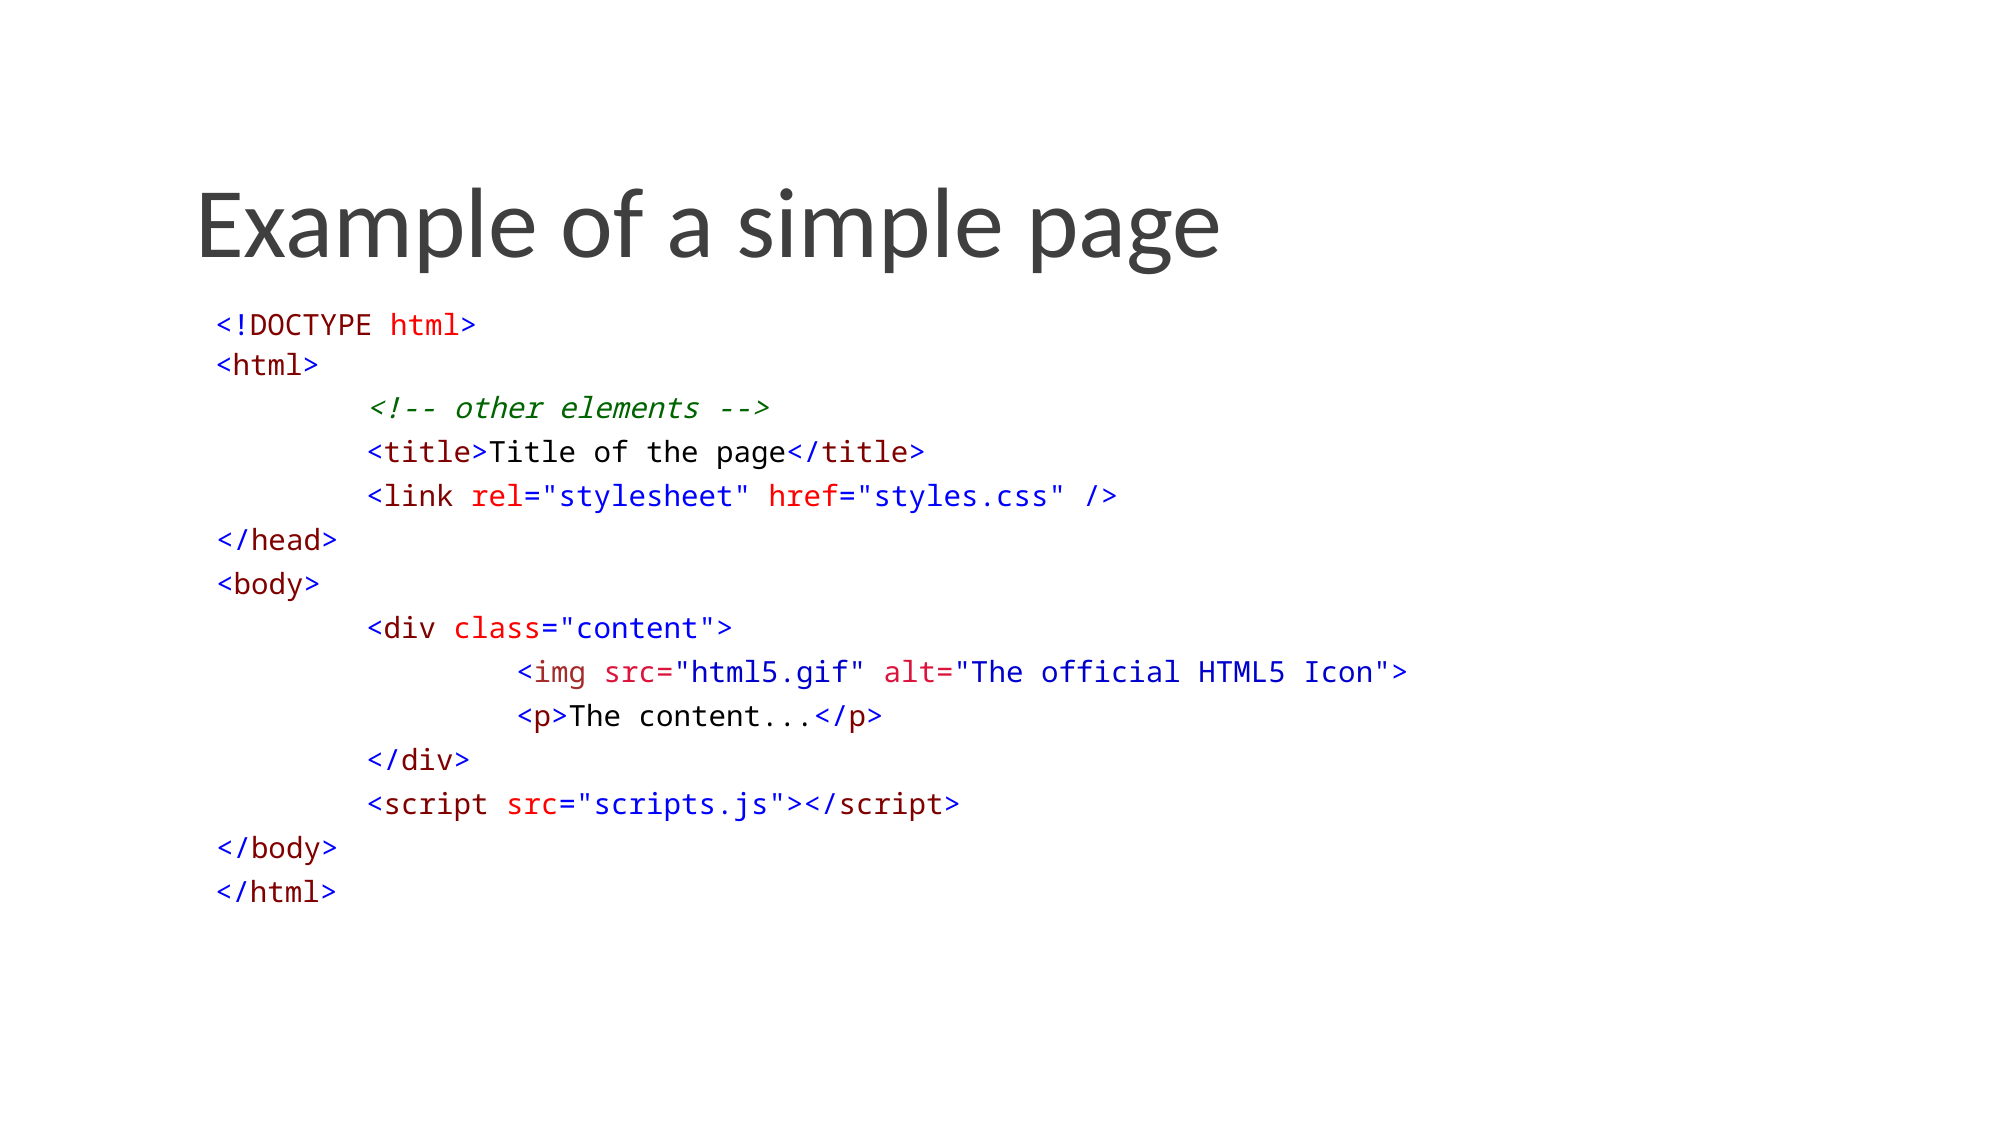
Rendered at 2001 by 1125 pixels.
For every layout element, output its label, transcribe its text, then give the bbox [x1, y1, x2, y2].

title Example of a simple page [180, 47, 1830, 285]
list <!DOCTYPE html> <html> <!-- other elements --> <title>Title of the page</title> <link rel="stylesheet" href="styles.css" /> </head> <body> <div class="content"> <img src="html5.gif" alt="The official HTML5 Icon"> <p>The content...</p> </div> <script src="scripts.js"></script> </body> </html> [196, 302, 1830, 963]
